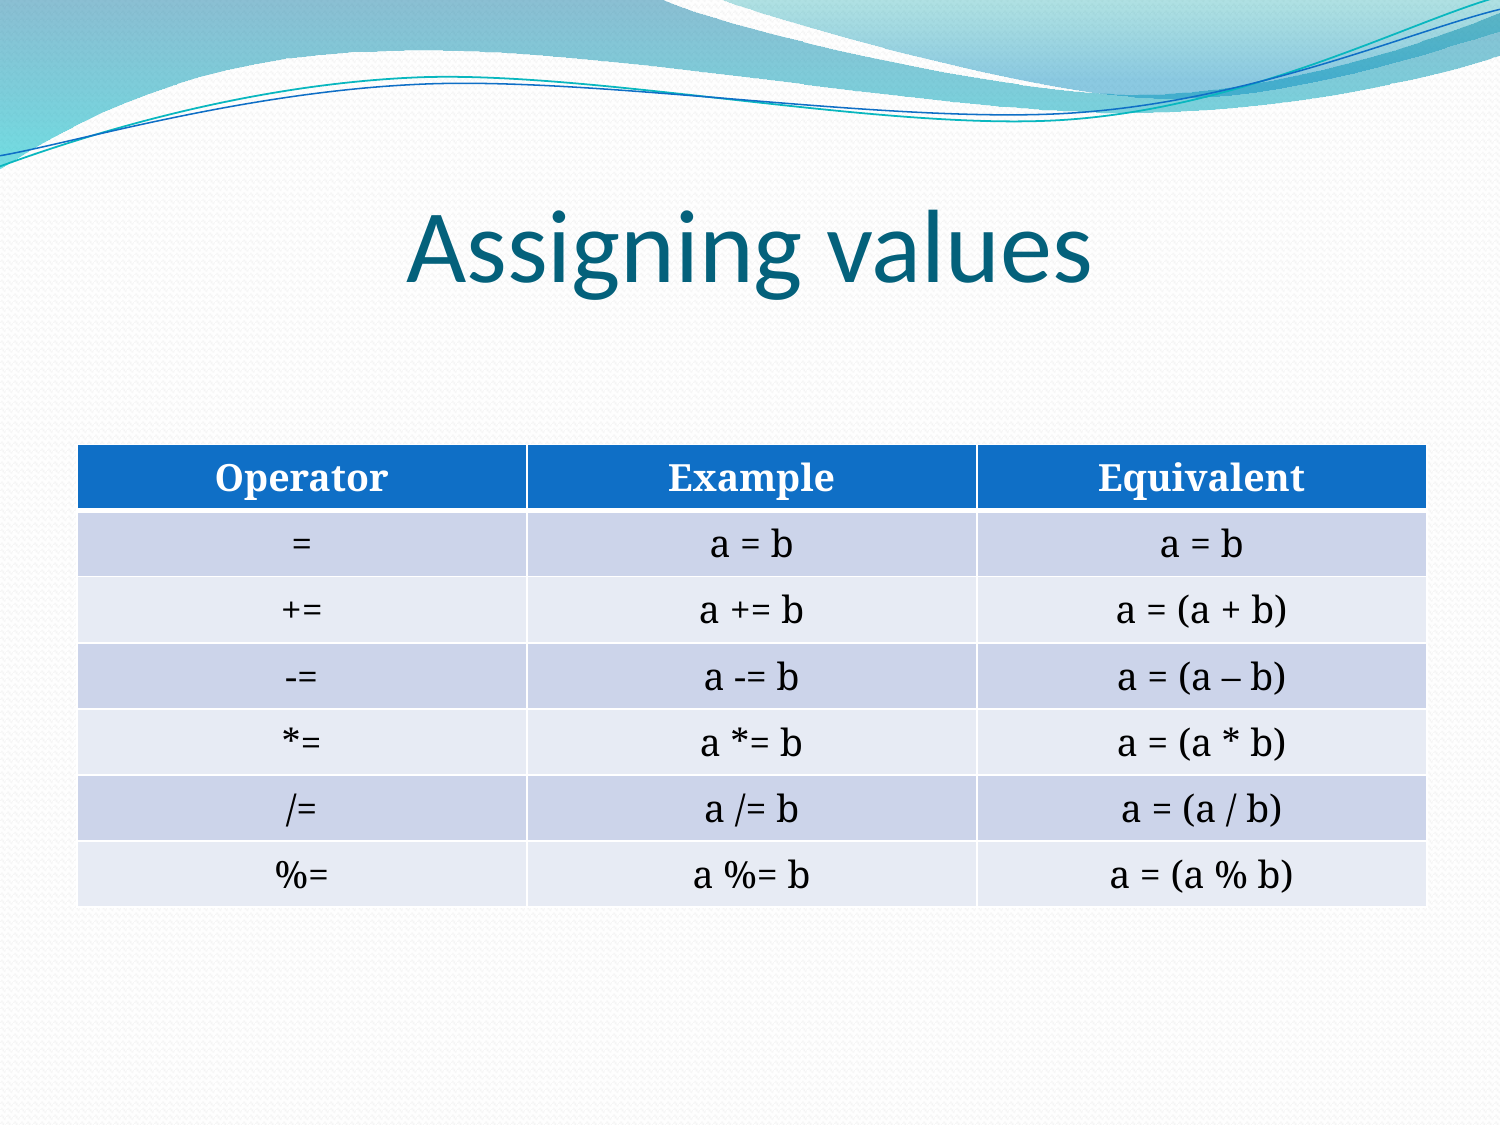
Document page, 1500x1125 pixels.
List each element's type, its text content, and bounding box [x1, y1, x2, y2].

table_cell a %= b [528, 842, 976, 906]
table_cell a /= b [528, 776, 976, 840]
table_cell a -= b [528, 644, 976, 708]
table_cell a = (a / b) [978, 776, 1426, 840]
table_header Equivalent [978, 445, 1426, 508]
table_cell -= [78, 644, 526, 708]
table_cell a = (a * b) [978, 710, 1426, 774]
table_header Example [528, 445, 976, 508]
table_cell = [78, 513, 526, 576]
table_cell a = b [528, 513, 976, 576]
title Assigning values [75, 115, 1425, 303]
table_cell /= [78, 776, 526, 840]
table_cell a = (a % b) [978, 842, 1426, 906]
table_cell a = b [978, 513, 1426, 576]
table_cell a = (a + b) [978, 577, 1426, 642]
table_cell += [78, 577, 526, 642]
table_header Operator [78, 445, 526, 508]
table_cell a = (a – b) [978, 644, 1426, 708]
table_cell %= [78, 842, 526, 906]
table_cell *= [78, 710, 526, 774]
table_cell a *= b [528, 710, 976, 774]
table_cell a += b [528, 577, 976, 642]
